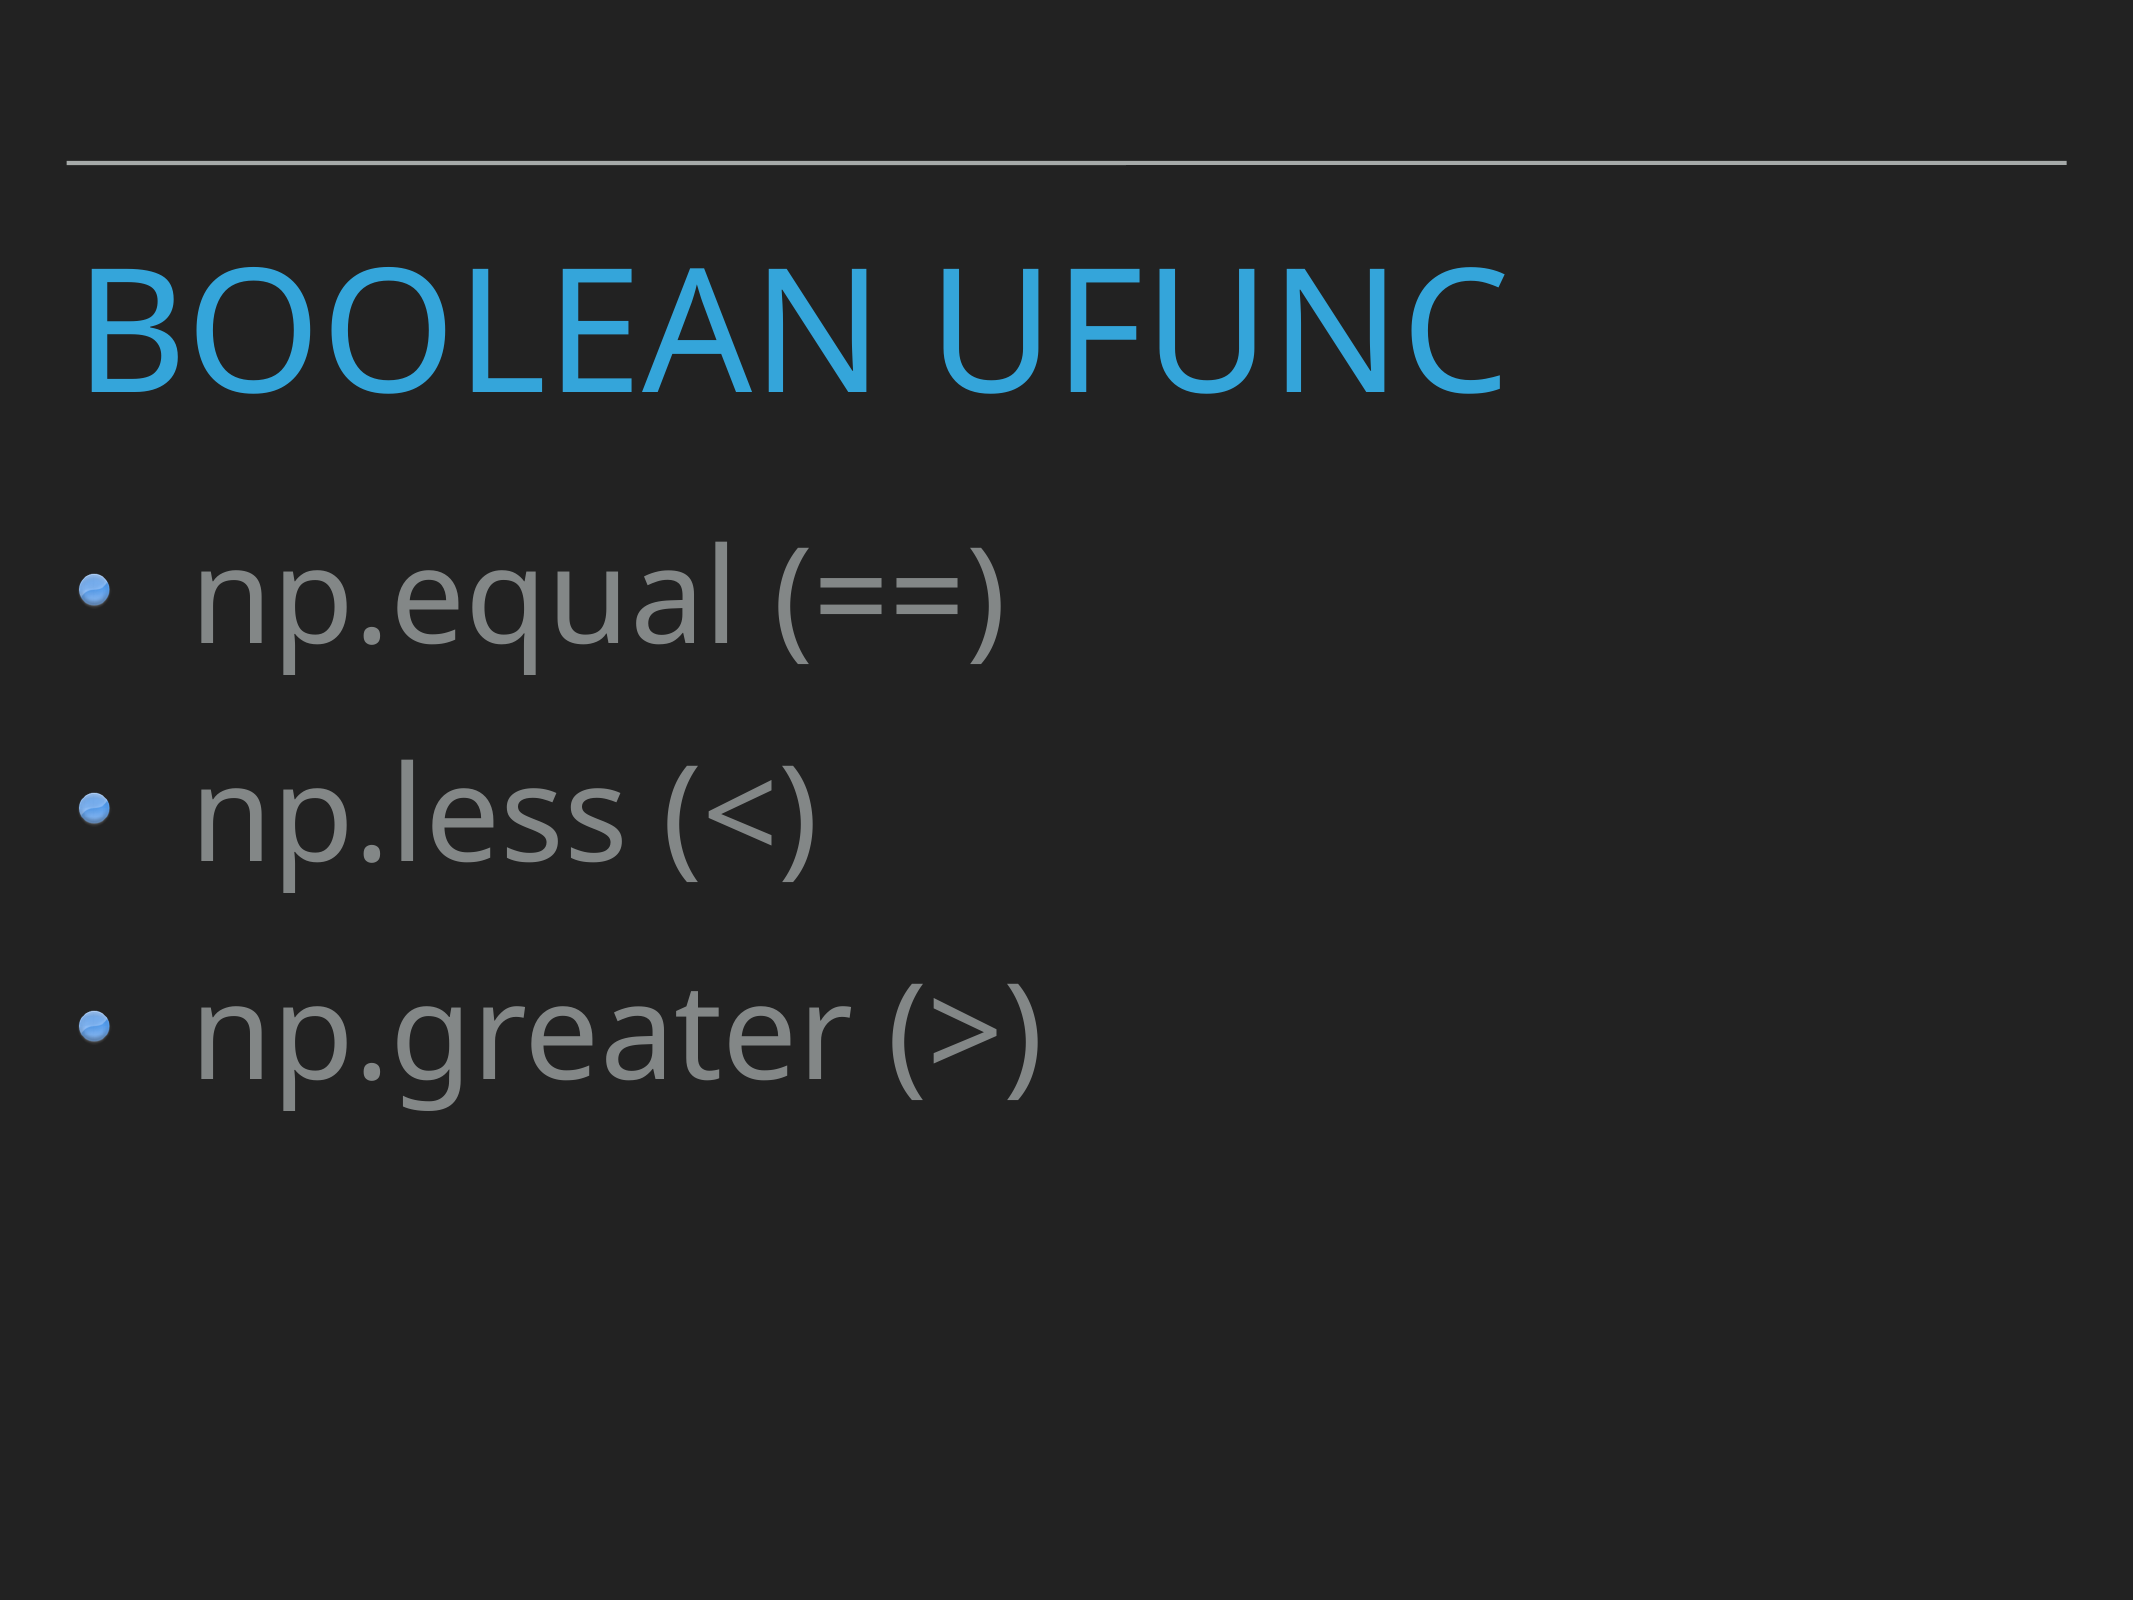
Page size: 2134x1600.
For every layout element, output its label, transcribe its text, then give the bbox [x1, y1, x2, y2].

picture [75, 570, 113, 609]
picture [75, 1007, 113, 1045]
list np.equal (==) np.less (<) np.greater (>) [66, 500, 2068, 1476]
picture [75, 789, 113, 827]
title Boolean ufunc [66, 251, 2068, 445]
